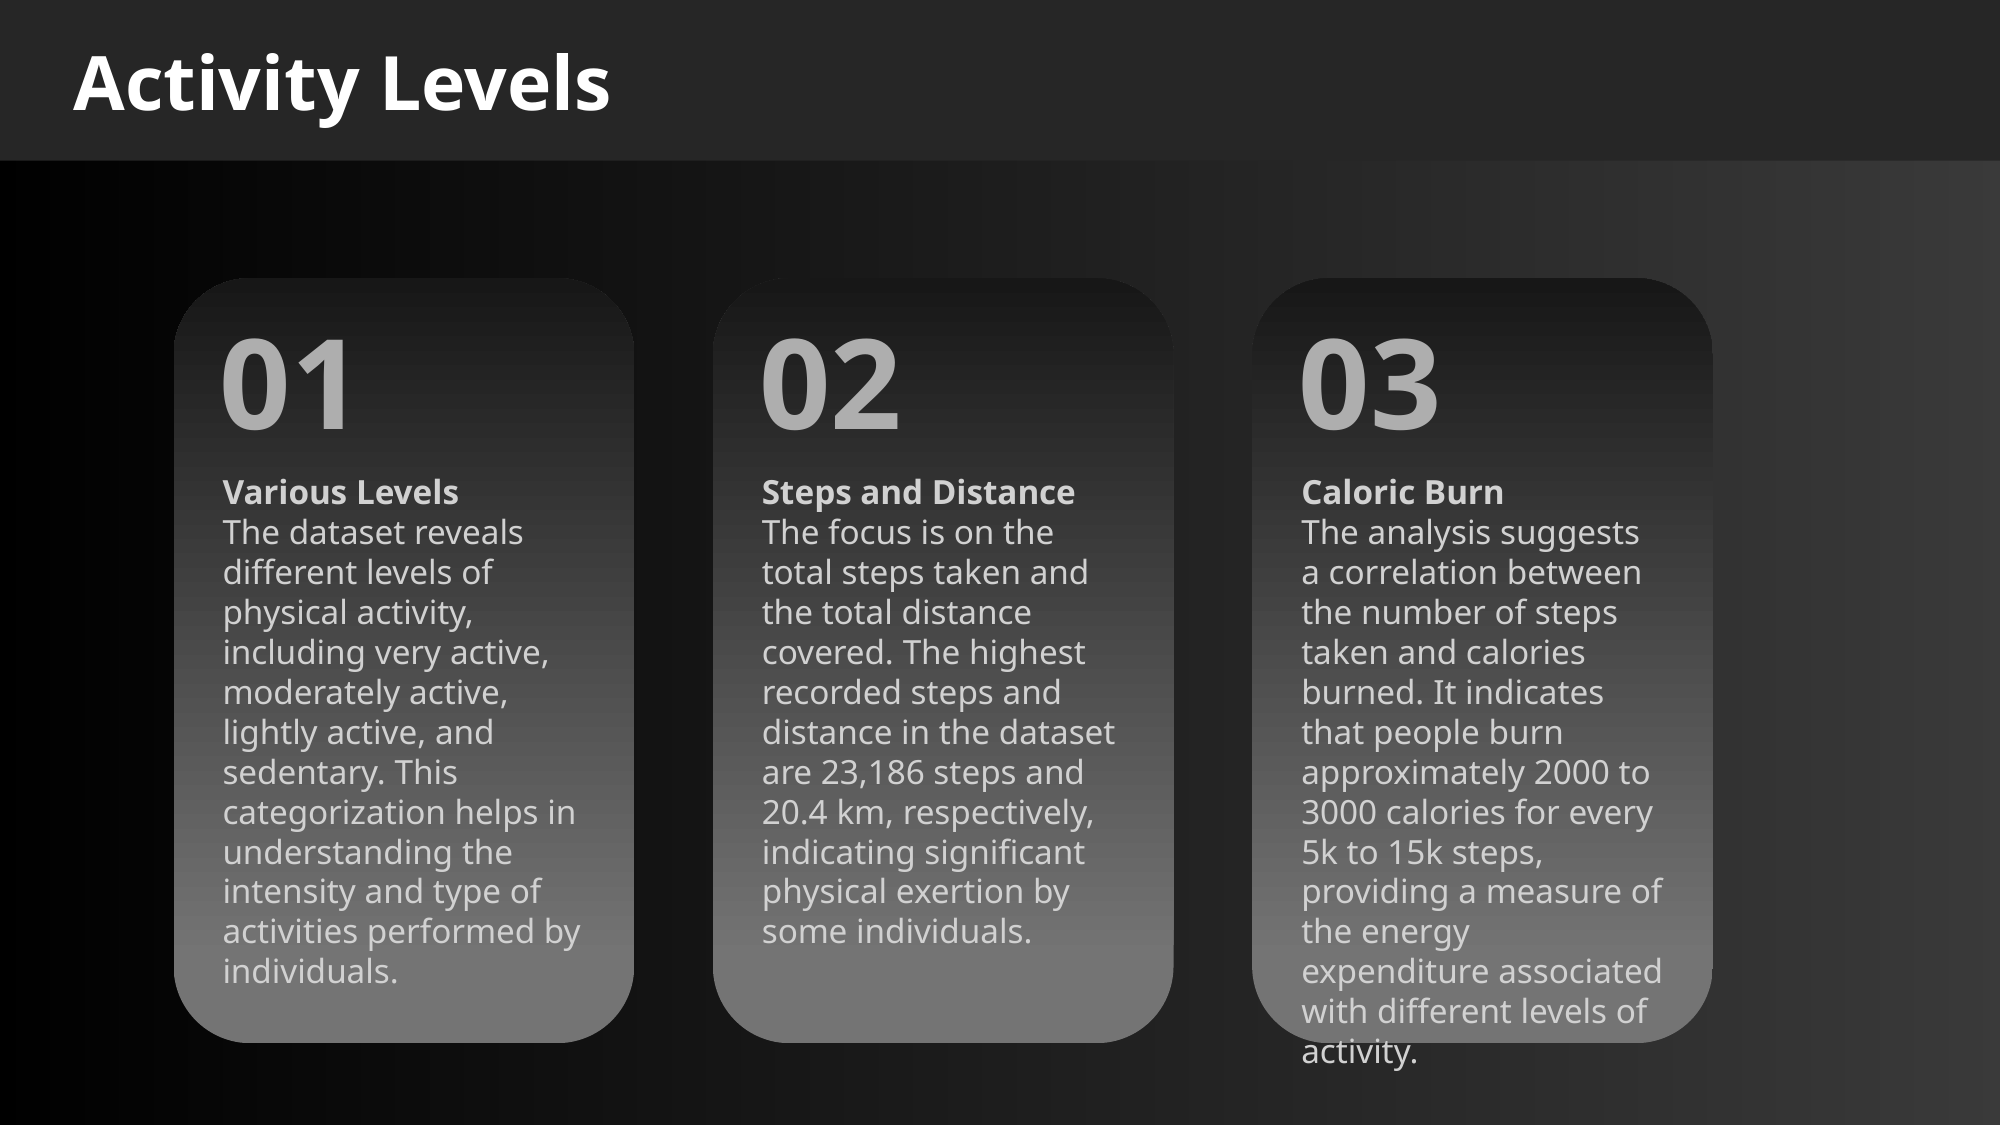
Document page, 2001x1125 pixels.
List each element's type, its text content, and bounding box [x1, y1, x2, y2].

text_box [1250, 276, 1715, 1032]
text_box [171, 276, 636, 1045]
text_box Activity Levels [0, 0, 2000, 162]
text_box Caloric Burn The analysis suggests a correlation between the number of steps taken and calories burned. It indicates that people burn approximately 2000 to 3000 calories for every 5k to 15k steps, providing a measure of the energy expenditure associated with different levels of activity. [1286, 464, 1679, 1078]
text_box Steps and Distance The focus is on the total steps taken and the total distance covered. The highest recorded steps and distance in the dataset are 23,186 steps and 20.4 km, respectively, indicating significant physical exertion by some individuals. [747, 464, 1140, 958]
text_box [711, 276, 1176, 1045]
text_box 02 [712, 297, 949, 463]
text_box Various Levels The dataset reveals different levels of physical activity, including very active, moderately active, lightly active, and sedentary. This categorization helps in understanding the intensity and type of activities performed by individuals. [207, 464, 600, 998]
text_box 01 [173, 297, 410, 463]
text_box 03 [1252, 297, 1489, 463]
